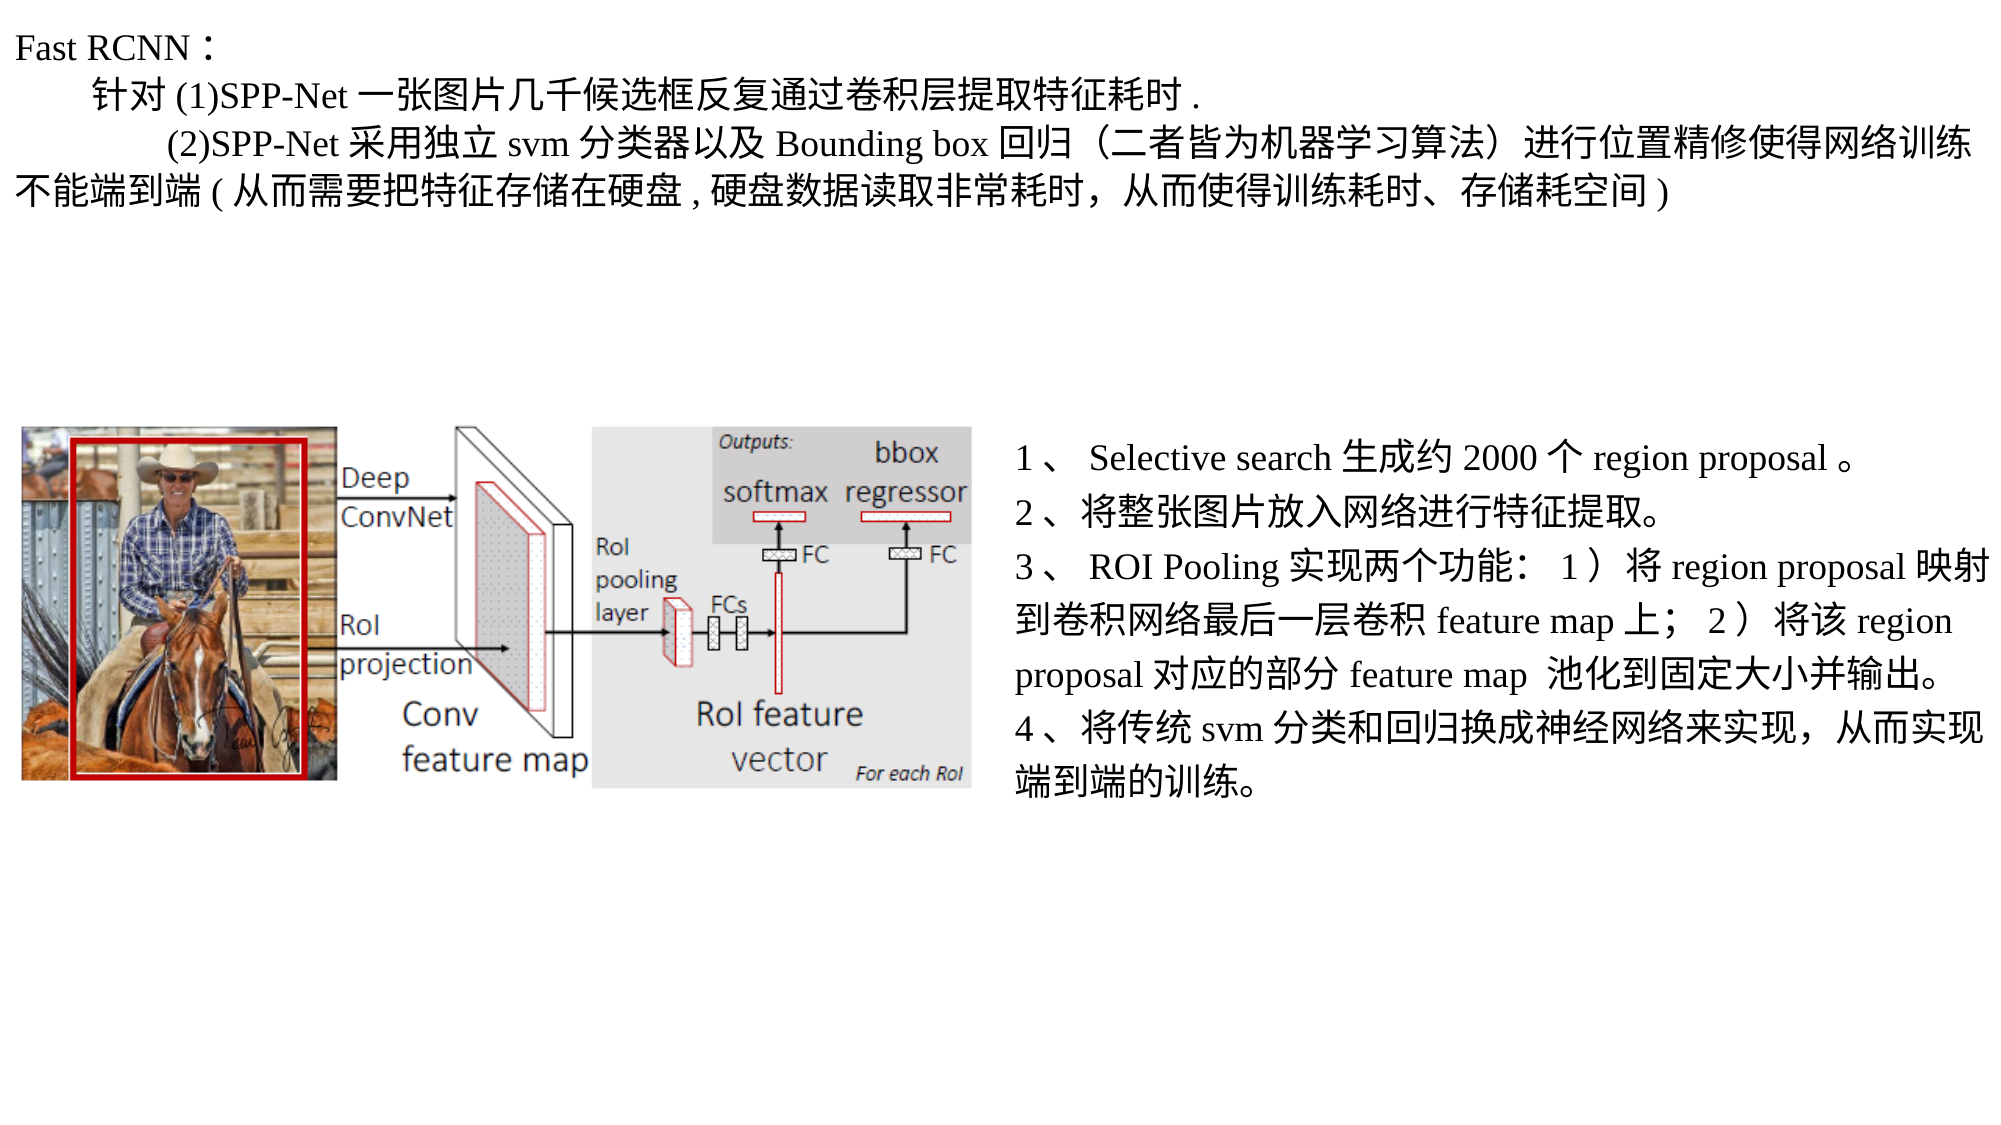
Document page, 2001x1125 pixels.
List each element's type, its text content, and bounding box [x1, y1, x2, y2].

picture [0, 416, 986, 799]
text_box Fast RCNN： 针对(1)SPP-Net一张图片几千候选框反复通过卷积层提取特征耗时. (2)SPP-Net采用独立svm分类器以及Bounding box回归（二者皆为机器学习算法）进行位置精修使得网络训练不能端到端(从而需要把特征存储在硬盘,硬盘数据读取非常耗时，从而使得训练耗时、存储耗空间) [0, 12, 2000, 219]
text_box 1、Selective search生成约2000个region proposal。 2、将整张图片放入网络进行特征提取。 3、ROI Pooling实现两个功能：1）将region proposal映射到卷积网络最后一层卷积feature map上；2）将该region proposal对应的部分feature map 池化到固定大小并输出。 4、将传统svm分类和回归换成神经网络来实现，从而实现端到端的训练。 [999, 416, 2000, 811]
